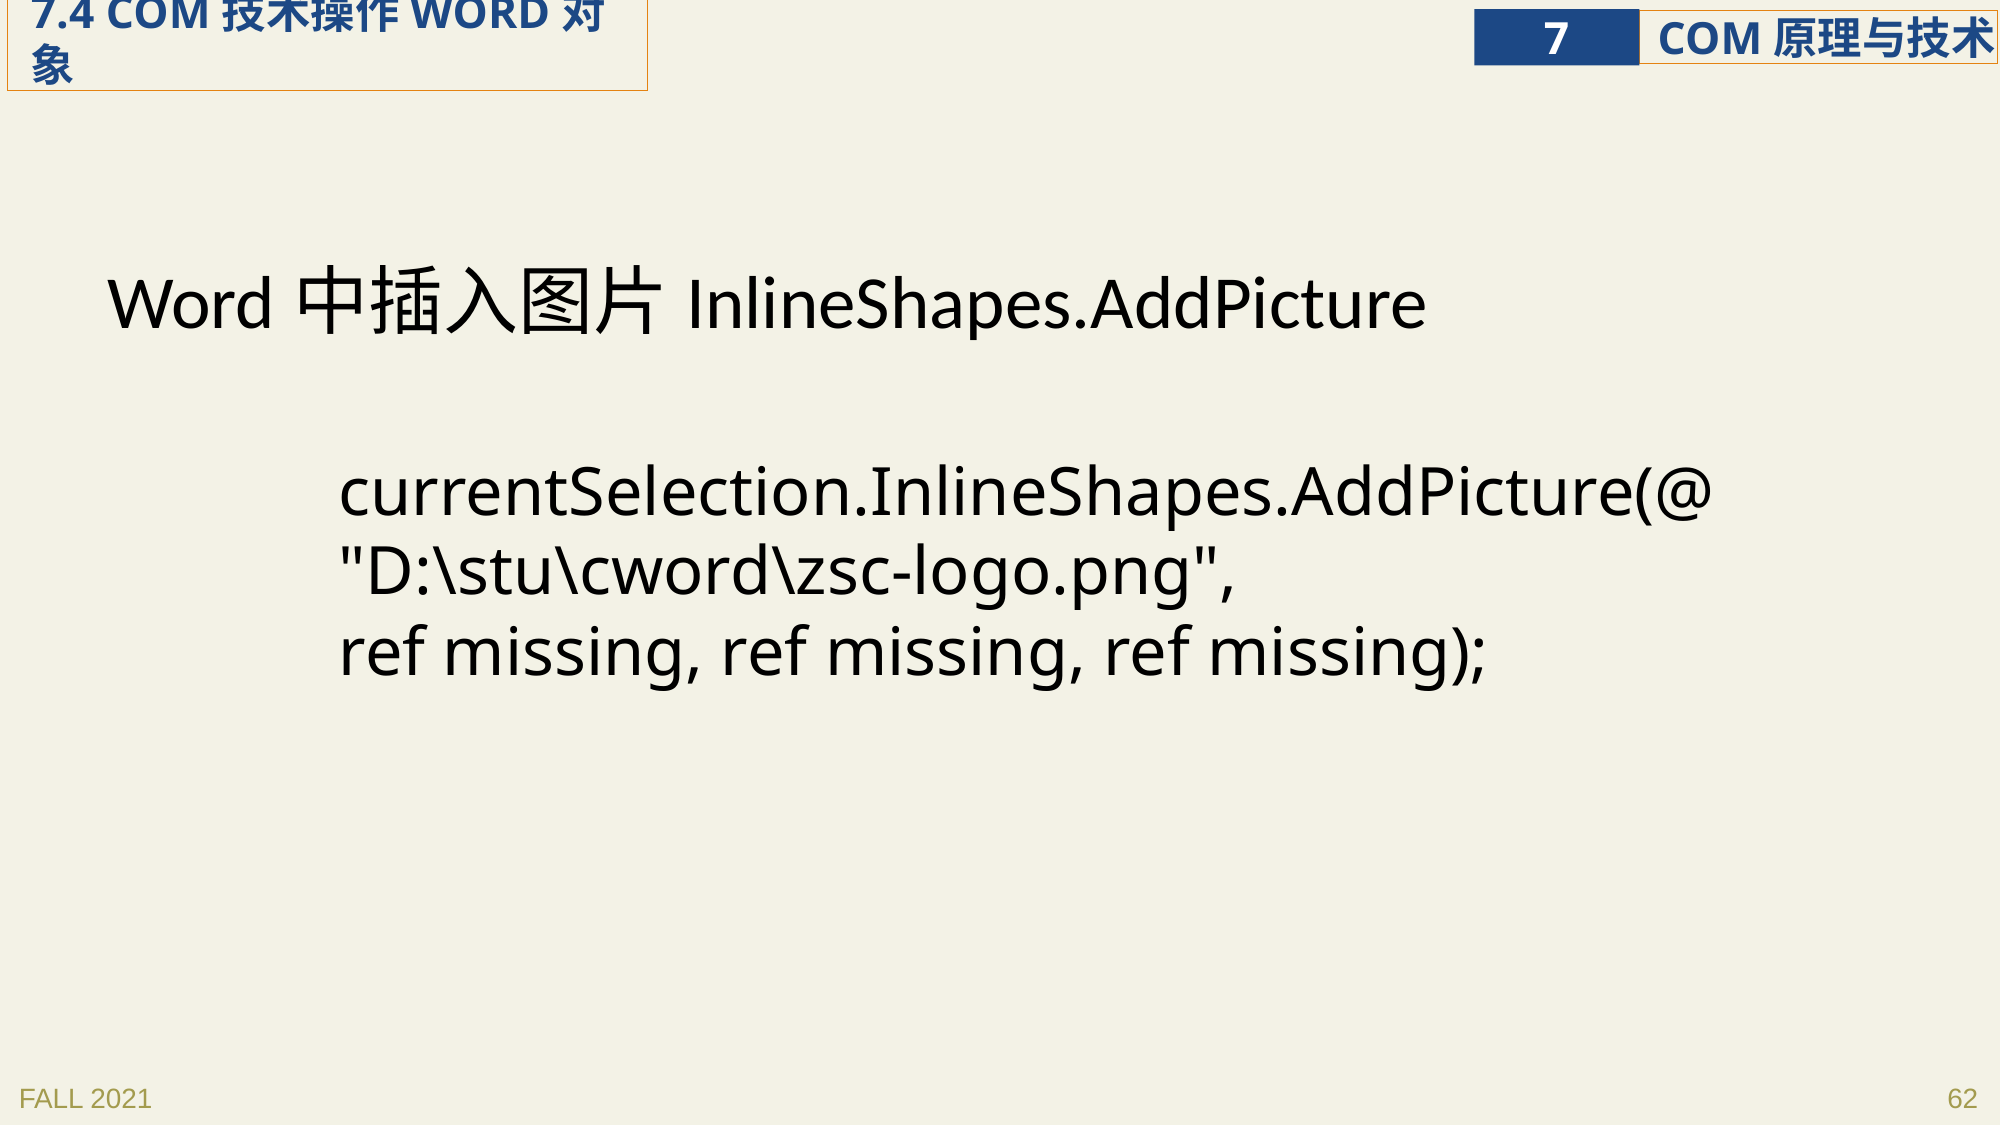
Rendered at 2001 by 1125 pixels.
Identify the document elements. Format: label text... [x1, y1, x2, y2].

title Word中插入图片InlineShapes.AddPicture [96, 238, 1969, 359]
list currentSelection.InlineShapes.AddPicture(@"D:\stu\cword\zsc-logo.png", ref missing, ref missing, ref missing); [327, 442, 1738, 749]
